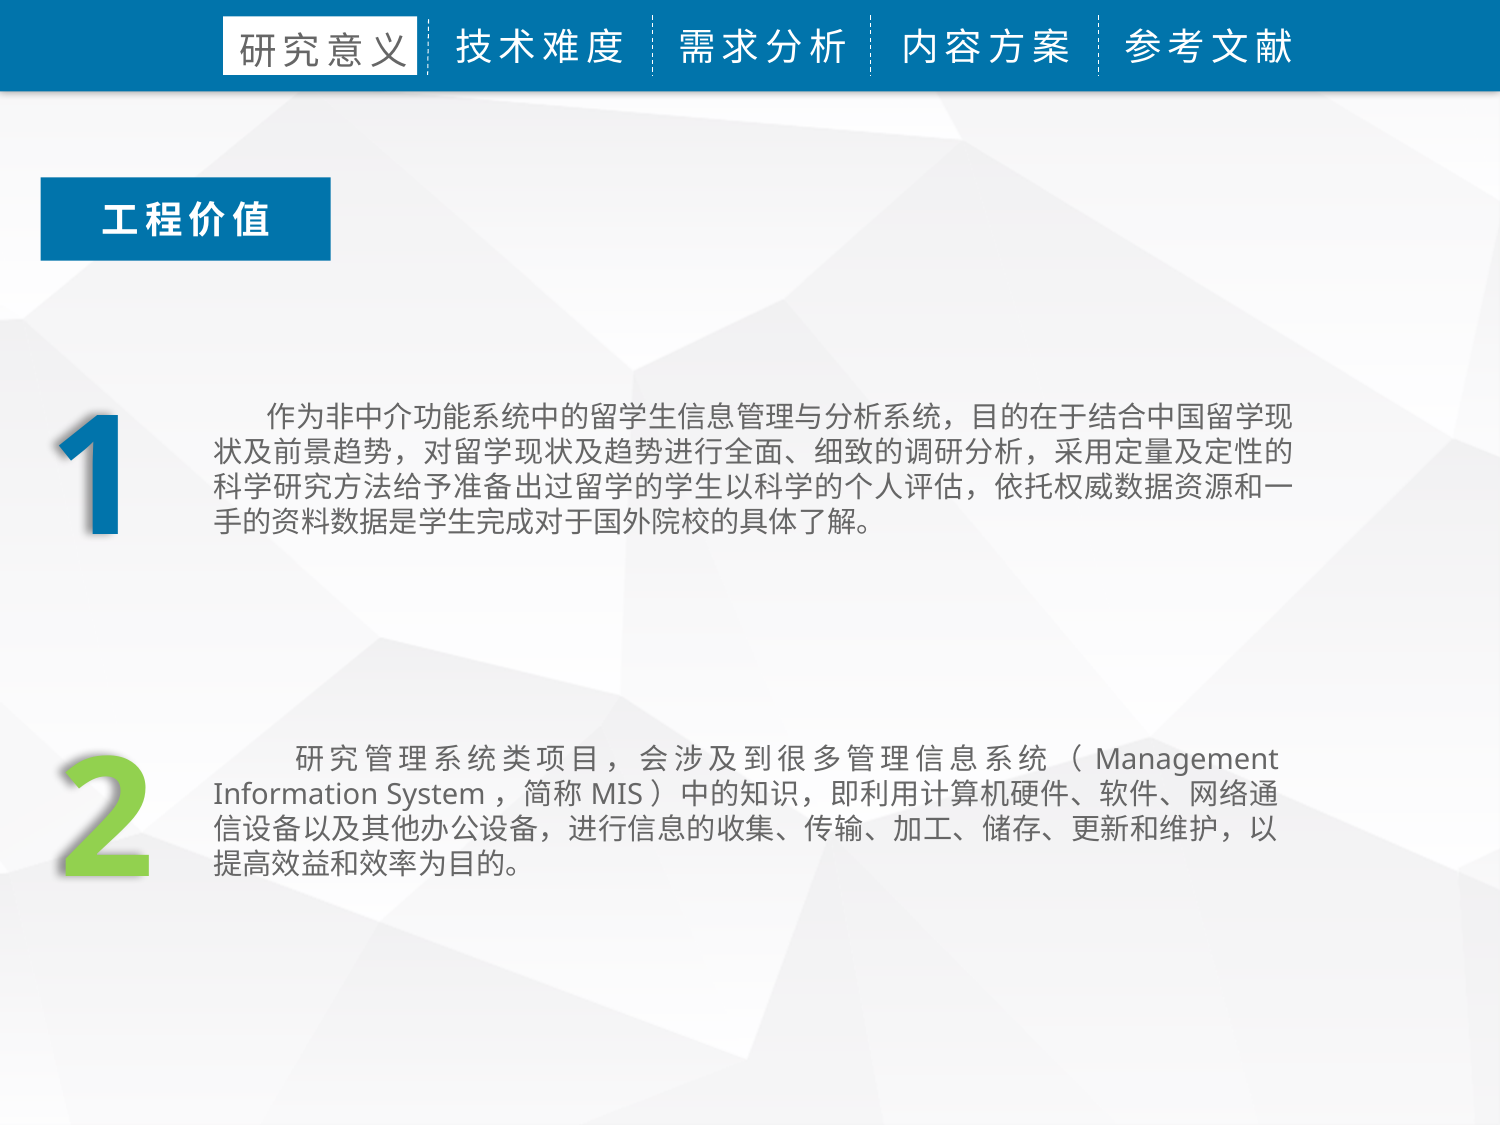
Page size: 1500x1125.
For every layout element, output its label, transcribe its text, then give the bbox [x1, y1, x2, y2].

text_box 技术难度 [440, 15, 652, 76]
text_box 研究管理系统类项目，会涉及到很多管理信息系统（Management Information System，简称MIS）中的知识，即利用计算机硬件、软件、网络通信设备以及其他办公设备，进行信息的收集、传输、加工、储存、更新和维护，以提高效益和效率为目的。 [199, 732, 1294, 888]
text_box 2 [15, 702, 199, 918]
text_box [0, 0, 1500, 92]
text_box 参考文献 [1109, 15, 1322, 76]
text_box 内容方案 [886, 15, 1098, 76]
text_box 工程价值 [40, 176, 332, 262]
text_box 研究意义 [224, 19, 435, 79]
text_box 作为非中介功能系统中的留学生信息管理与分析系统，目的在于结合中国留学现状及前景趋势，对留学现状及趋势进行全面、细致的调研分析，采用定量及定性的科学研究方法给予准备出过留学的学生以科学的个人评估，依托权威数据资源和一手的资料数据是学生完成对于国外院校的具体了解。 [198, 390, 1310, 651]
text_box 需求分析 [663, 15, 870, 76]
picture [0, 92, 1500, 1125]
text_box 需求分析 [871, 15, 876, 76]
text_box [222, 15, 418, 76]
text_box 1 [5, 360, 190, 576]
